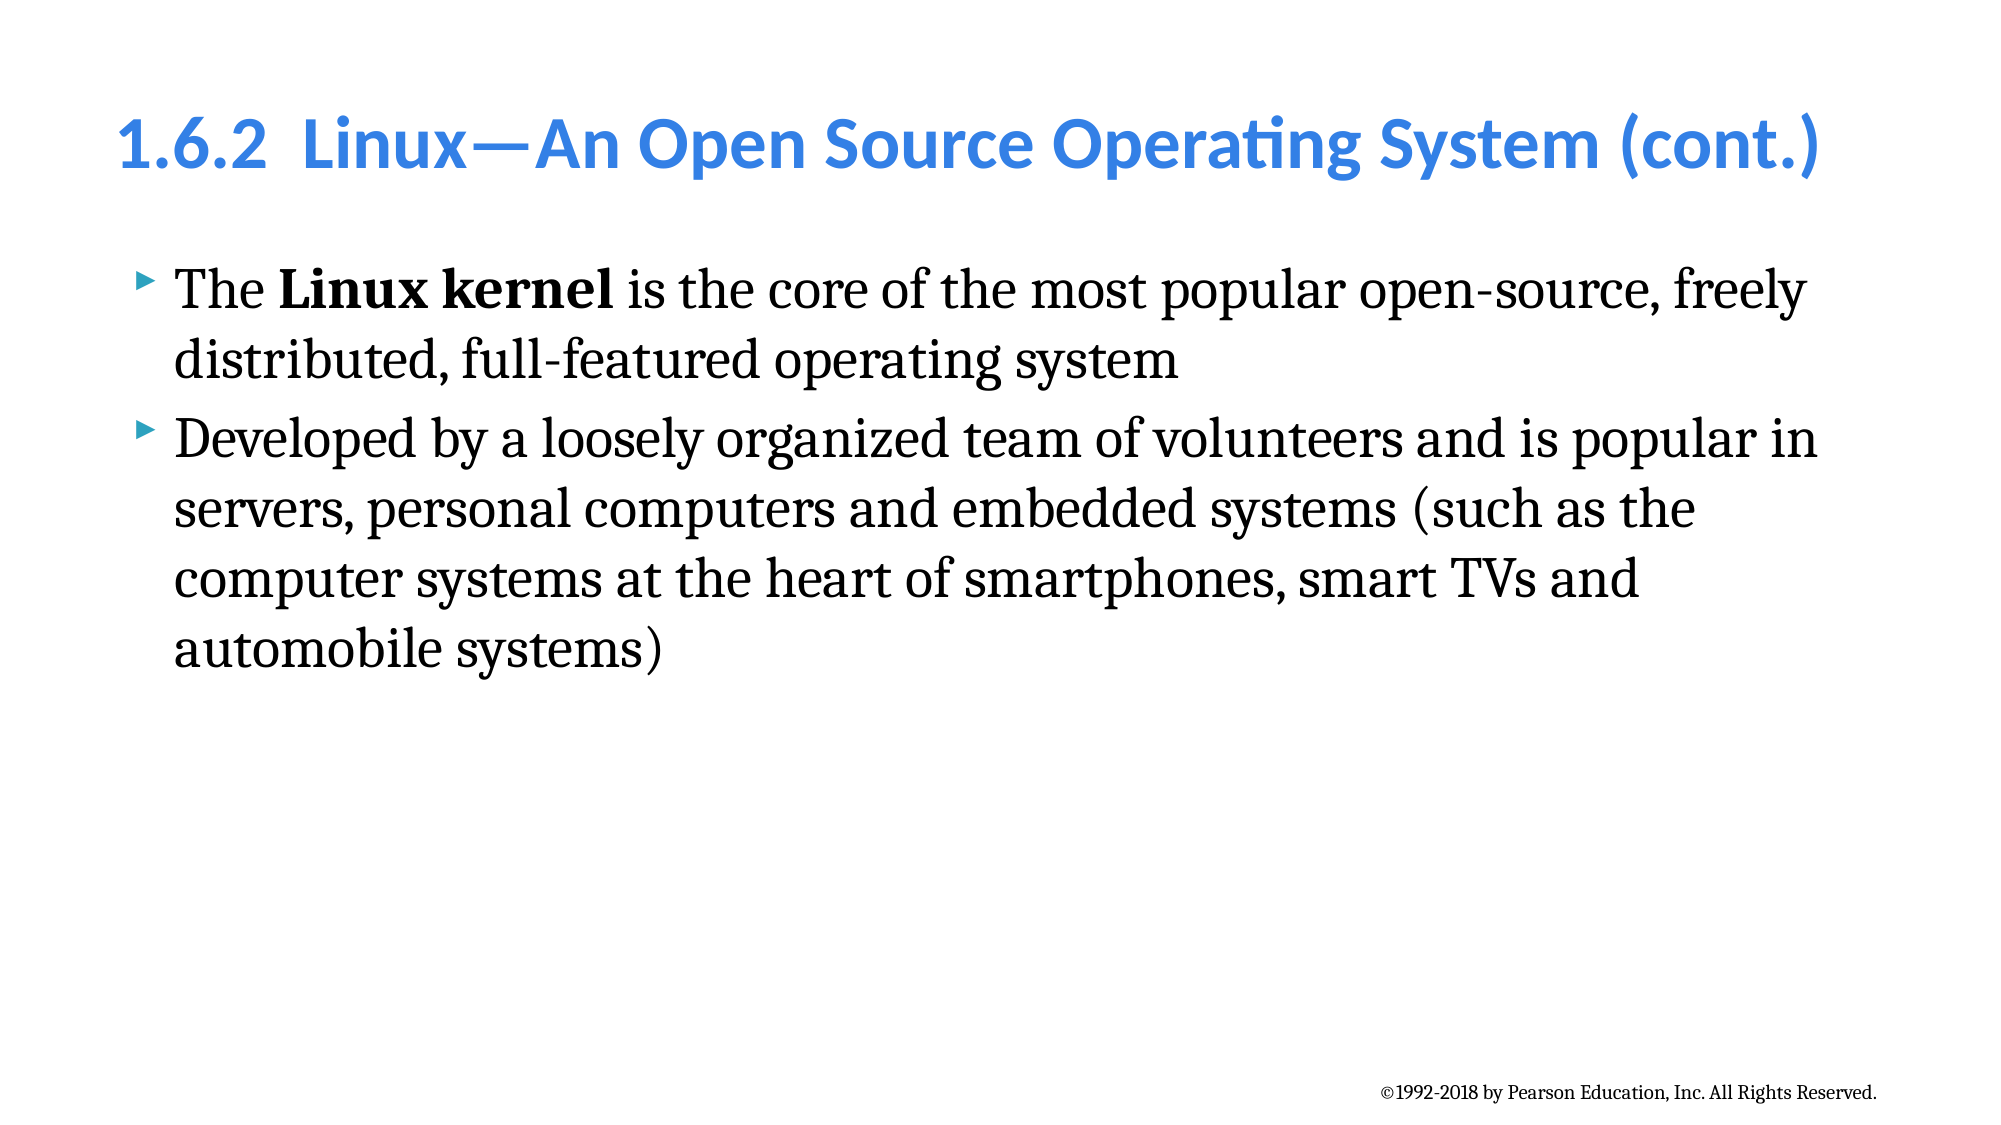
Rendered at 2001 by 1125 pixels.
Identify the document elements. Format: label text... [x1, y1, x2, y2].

list The Linux kernel is the core of the most popular open-source, freely distributed, full-featured operating system Developed by a loosely organized team of volunteers and is popular in servers, personal computers and embedded systems (such as the computer systems at the heart of smartphones, smart TVs and automobile systems) [99, 242, 1900, 986]
title 1.6.2 Linux—An Open Source Operating System (cont.) [99, 45, 1900, 233]
footer ©1992-2018 by Pearson Education, Inc. All Rights Reserved. [736, 1051, 1892, 1112]
